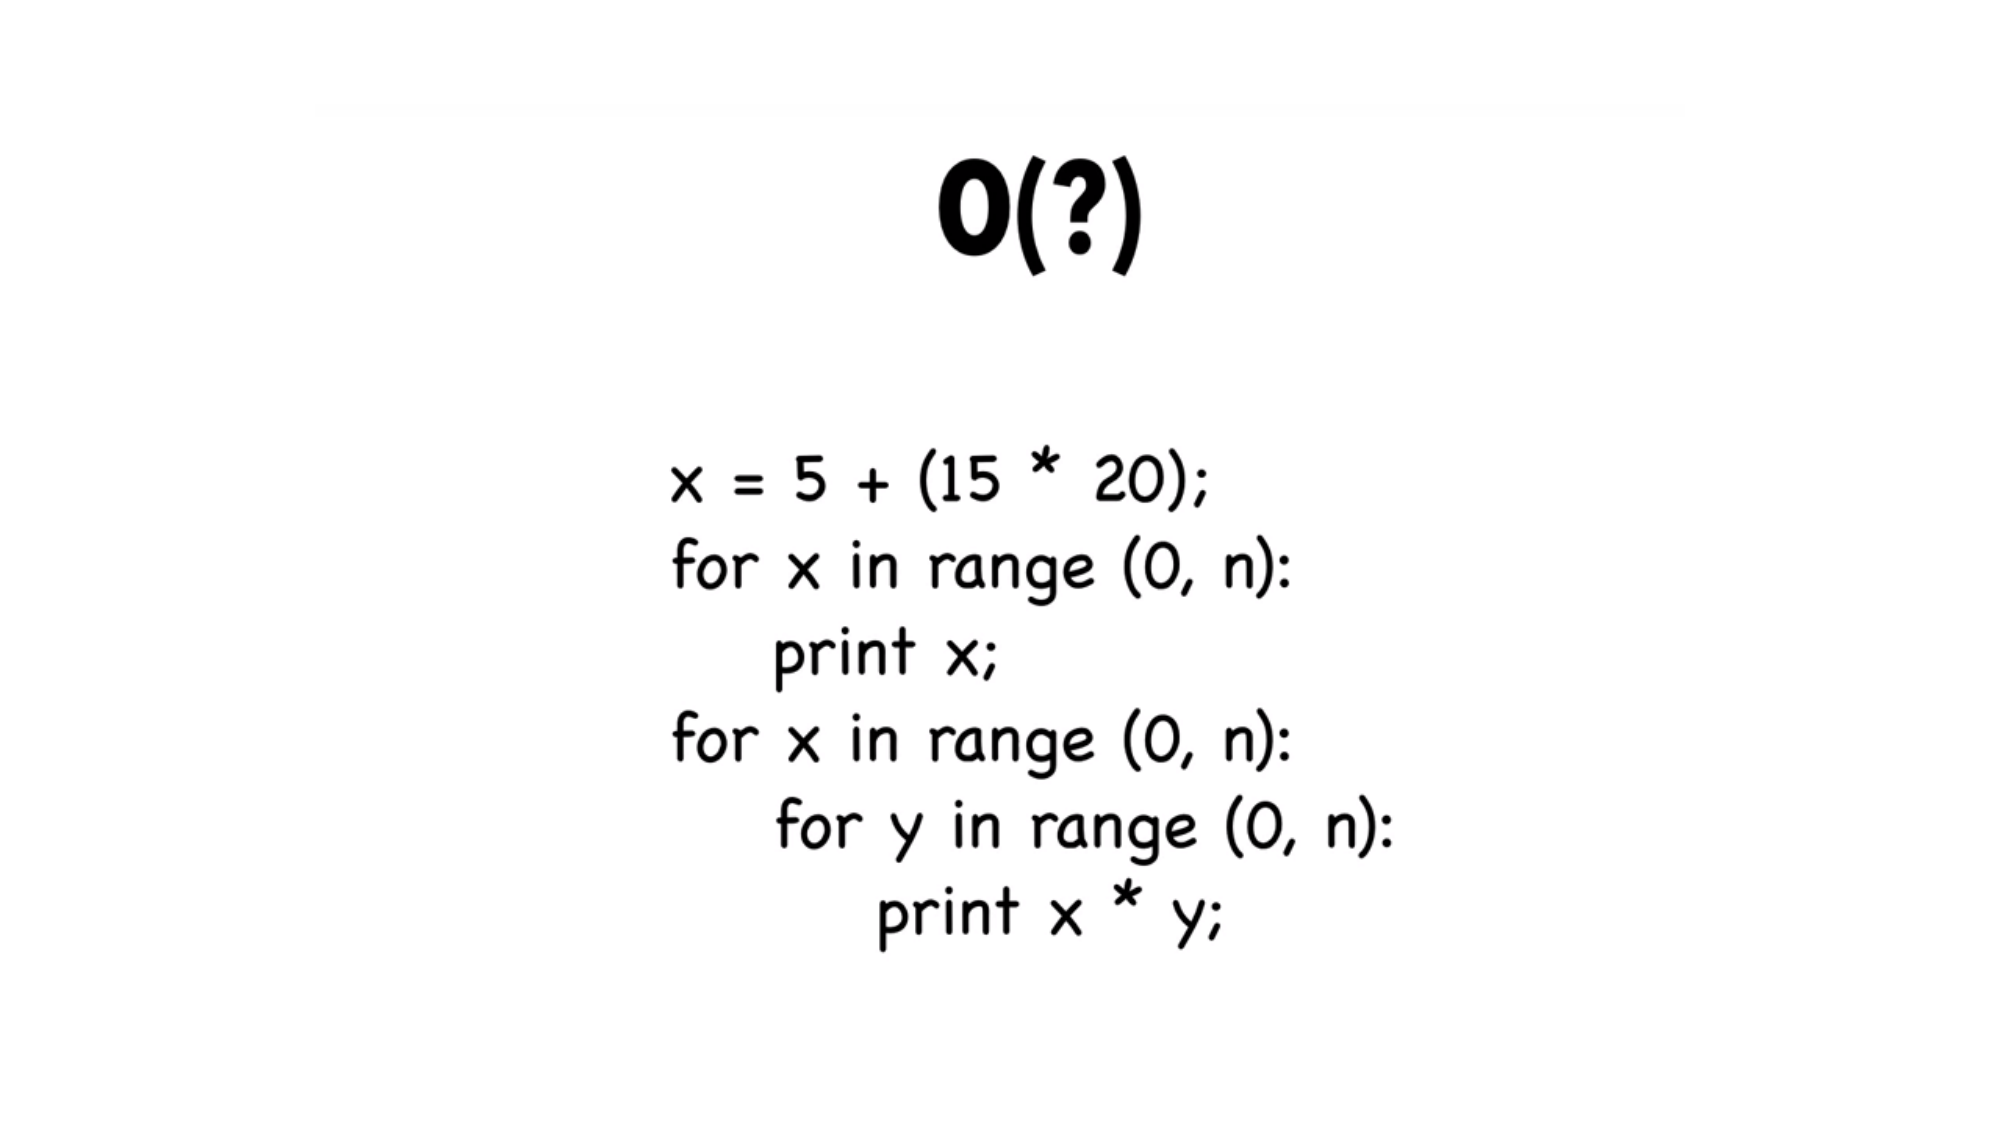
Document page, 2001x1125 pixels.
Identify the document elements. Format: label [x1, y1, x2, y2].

picture [315, 104, 1685, 1021]
